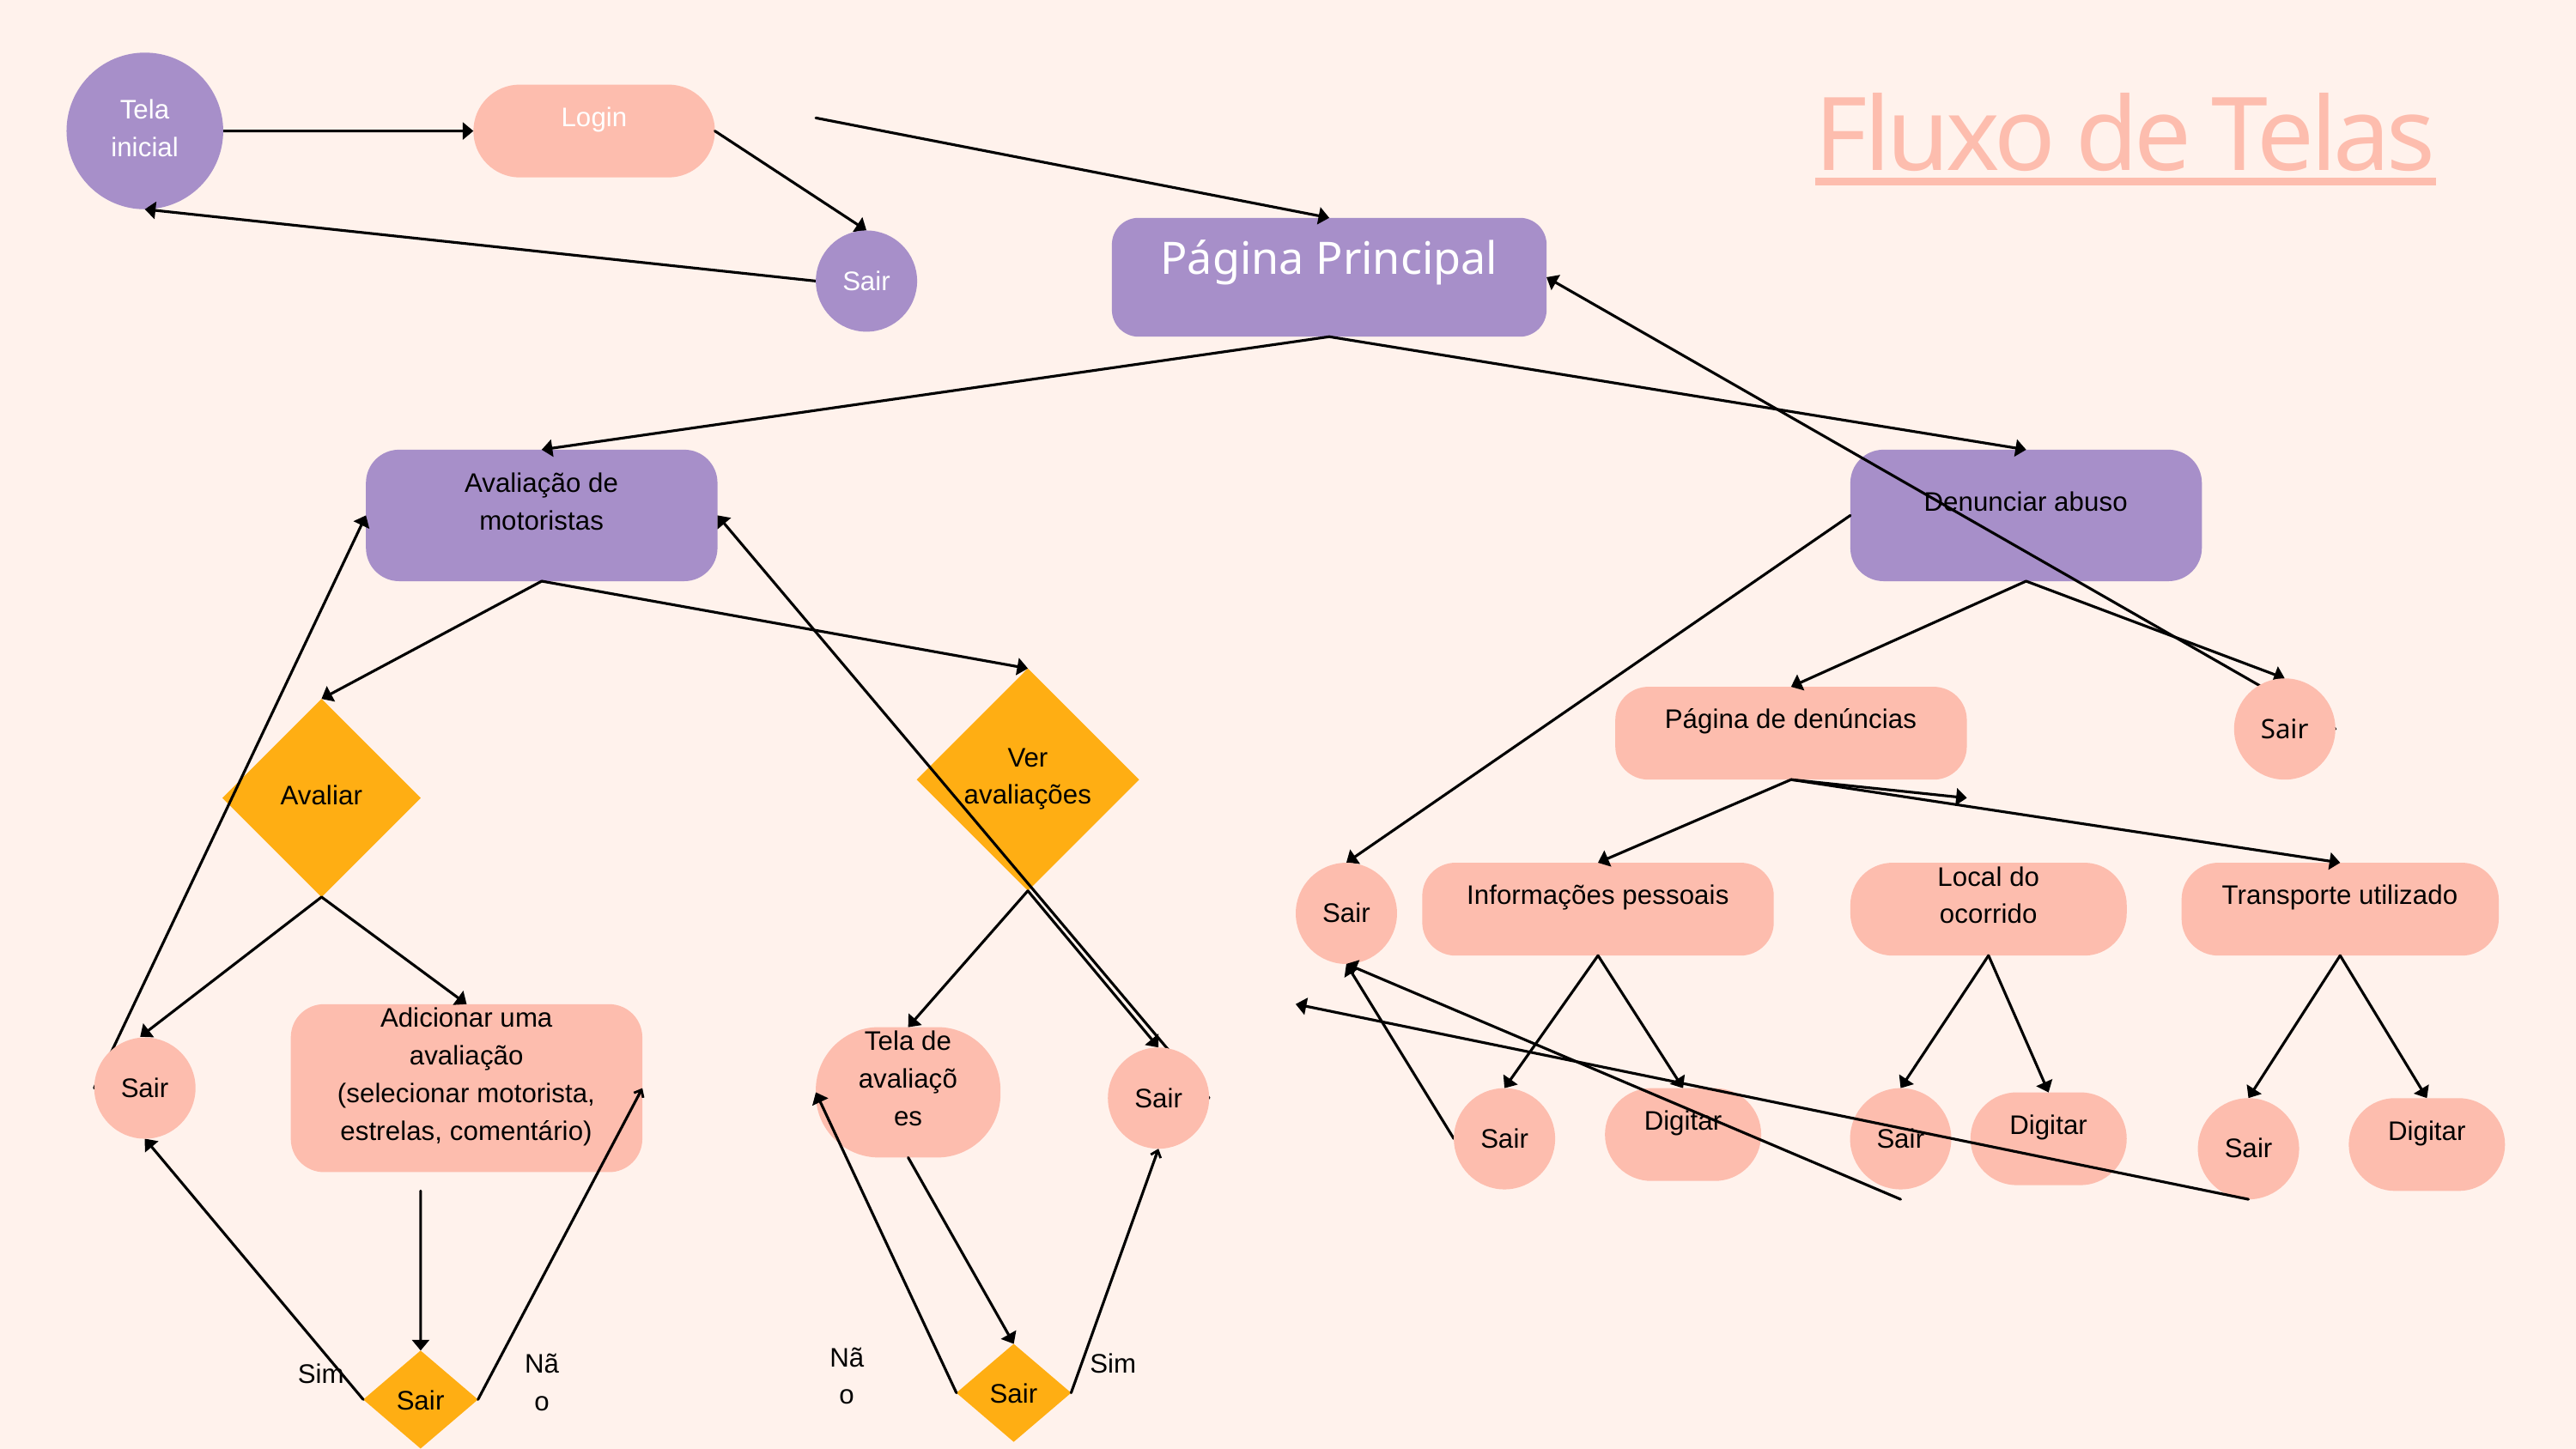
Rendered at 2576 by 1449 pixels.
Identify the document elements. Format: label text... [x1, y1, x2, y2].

text_box [912, 1166, 1017, 1342]
text_box [816, 630, 1027, 667]
text_box [144, 1146, 324, 1351]
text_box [815, 230, 918, 332]
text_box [1422, 862, 1774, 956]
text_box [1850, 862, 2127, 956]
text_box [1033, 898, 1159, 1046]
text_box [322, 590, 526, 697]
text_box [1870, 788, 1967, 804]
text_box [1669, 1082, 1684, 1087]
text_box [1791, 590, 2008, 685]
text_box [2233, 678, 2336, 780]
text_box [222, 698, 422, 898]
text_box Não [517, 1341, 567, 1416]
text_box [473, 84, 715, 178]
text_box [1991, 963, 2053, 1090]
text_box [331, 905, 466, 1003]
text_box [1850, 449, 2202, 582]
text_box [2178, 638, 2284, 676]
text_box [2197, 1097, 2300, 1200]
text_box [1107, 1046, 1210, 1149]
text_box Sim [297, 1351, 344, 1389]
text_box [1346, 518, 1845, 861]
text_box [956, 1343, 1072, 1442]
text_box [1111, 217, 1547, 337]
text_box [94, 1037, 196, 1139]
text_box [916, 668, 1139, 891]
text_box Sim [1090, 1341, 1137, 1379]
text_box [353, 518, 361, 525]
text_box [2246, 963, 2336, 1096]
text_box [543, 344, 1278, 448]
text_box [2348, 1097, 2506, 1191]
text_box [815, 1027, 1001, 1158]
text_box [1850, 1088, 1952, 1190]
text_box [722, 516, 912, 747]
text_box Fluxo de Telas [1716, 88, 2536, 191]
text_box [1295, 862, 1398, 965]
text_box [1295, 997, 1700, 1087]
text_box [816, 118, 1328, 216]
text_box [718, 132, 866, 228]
text_box [908, 898, 1022, 1025]
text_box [66, 52, 224, 209]
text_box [1604, 1088, 1762, 1181]
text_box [362, 1350, 478, 1449]
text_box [2181, 862, 2500, 956]
text_box [411, 1191, 430, 1349]
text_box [290, 1003, 643, 1173]
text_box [1614, 686, 1967, 780]
text_box [1778, 409, 2025, 448]
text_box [1970, 1092, 2127, 1185]
text_box [1552, 275, 1849, 451]
text_box [1599, 788, 1772, 861]
text_box [140, 905, 312, 1036]
text_box [1602, 963, 1686, 1083]
text_box [1344, 972, 1351, 978]
text_box [1899, 963, 1984, 1087]
text_box [228, 122, 469, 140]
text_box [1453, 1088, 1556, 1190]
text_box [1845, 788, 2339, 861]
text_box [365, 449, 718, 582]
text_box [1503, 1052, 1530, 1087]
text_box [2344, 963, 2429, 1096]
text_box Não [822, 1334, 872, 1410]
